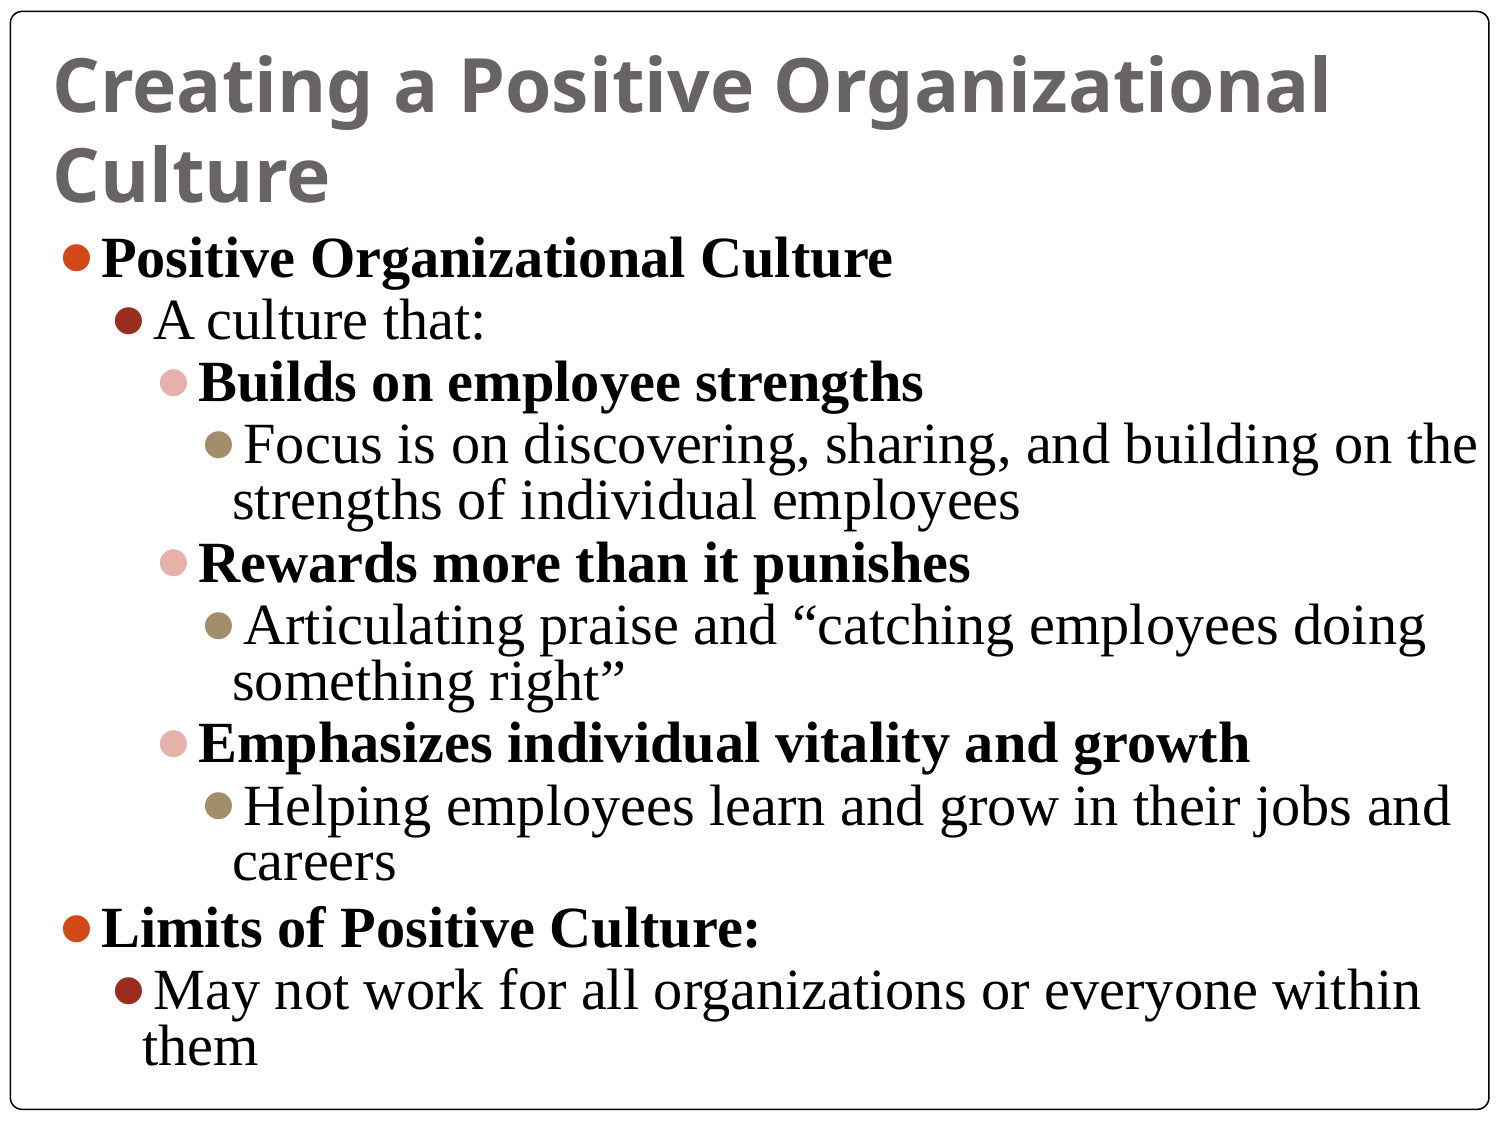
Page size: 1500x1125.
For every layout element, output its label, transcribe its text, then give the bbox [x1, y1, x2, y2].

list Positive Organizational Culture A culture that: Builds on employee strengths Focus is on discovering, sharing, and building on the strengths of individual employees Rewards more than it punishes Articulating praise and “catching employees doing something right” Emphasizes individual vitality and growth Helping employees learn and grow in their jobs and careers Limits of Positive Culture: May not work for all organizations or everyone within them [37, 224, 1500, 1125]
title Creating a Positive Organizational Culture [37, 45, 1425, 224]
